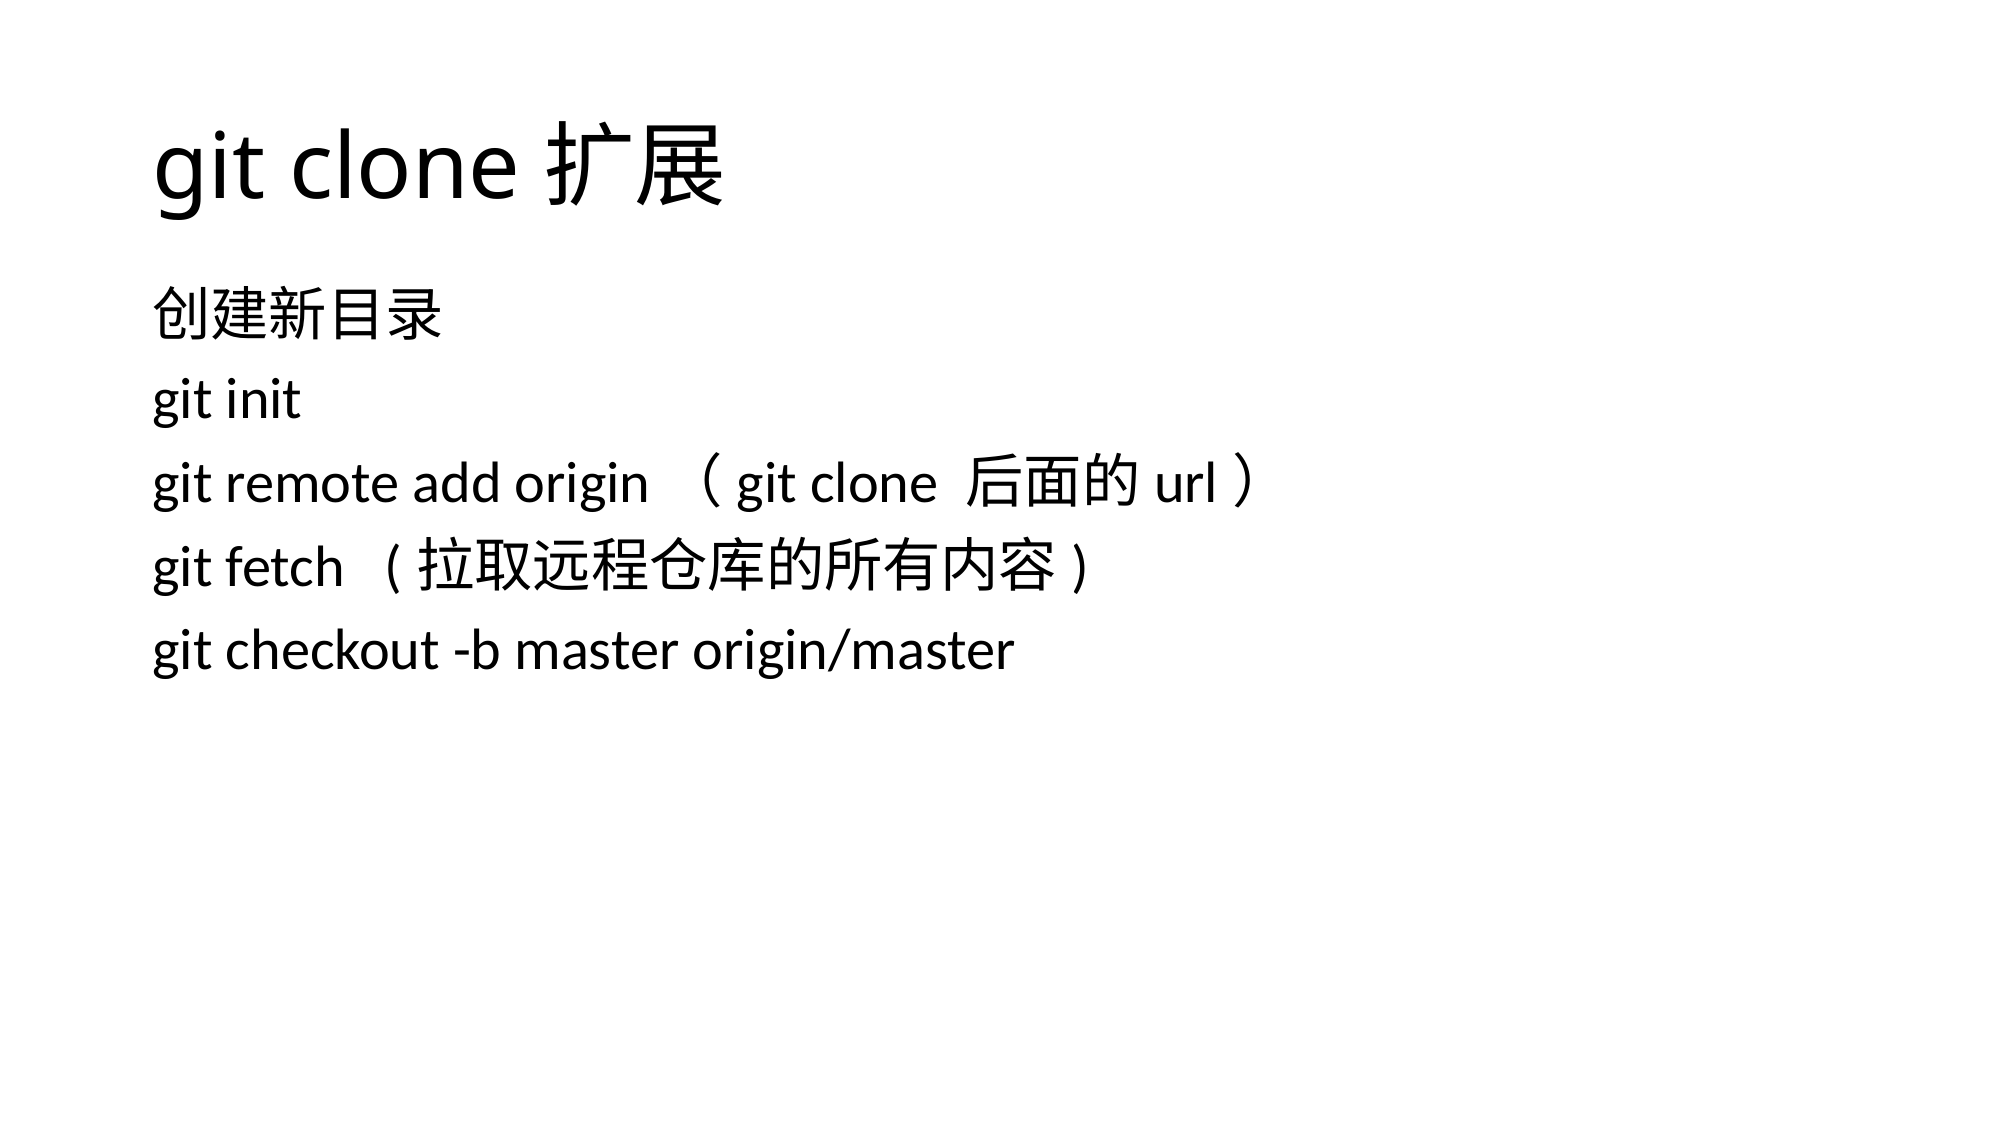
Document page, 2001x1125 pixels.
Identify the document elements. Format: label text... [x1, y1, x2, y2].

list 创建新目录 git init git remote add origin（git clone 后面的url） git fetch (拉取远程仓库的所有内容) git checkout -b master origin/master [137, 277, 1863, 992]
title git clone扩展 [137, 59, 1863, 277]
